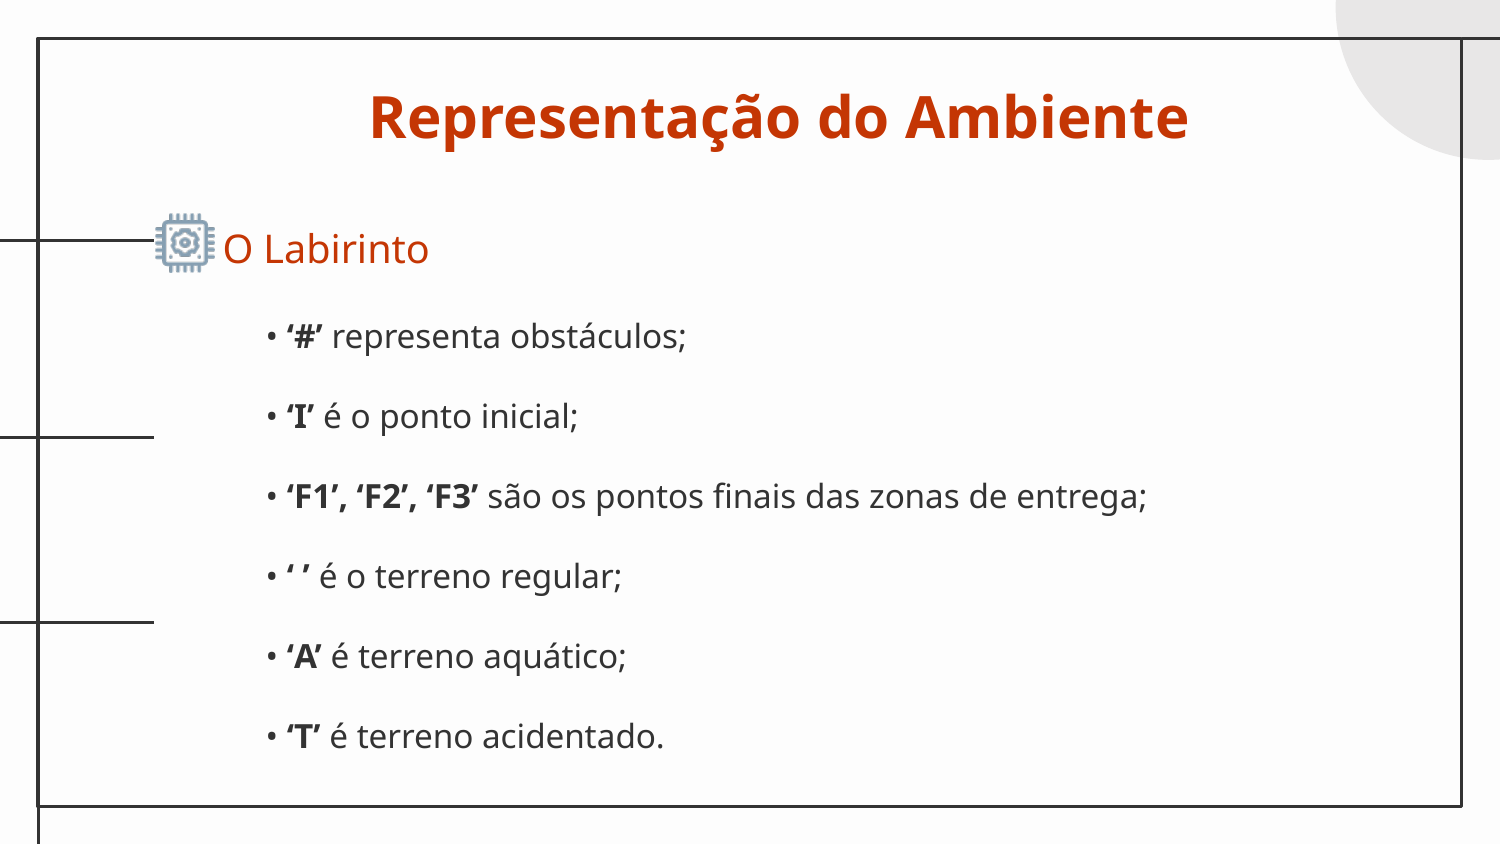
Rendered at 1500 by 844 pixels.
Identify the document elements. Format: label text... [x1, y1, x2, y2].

subtitle O Labirinto [207, 199, 1293, 287]
picture [155, 212, 215, 273]
title Representação do Ambiente [354, 65, 1500, 160]
subtitle • ‘#’ representa obstáculos; • ‘I’ é o ponto inicial; • ‘F1’, ‘F2’, ‘F3’ são os pontos finais das zonas de entrega; • ‘ ’ é o terreno regular; • ‘A’ é terreno aquático; • ‘T’ é terreno acidentado. [250, 260, 1336, 551]
